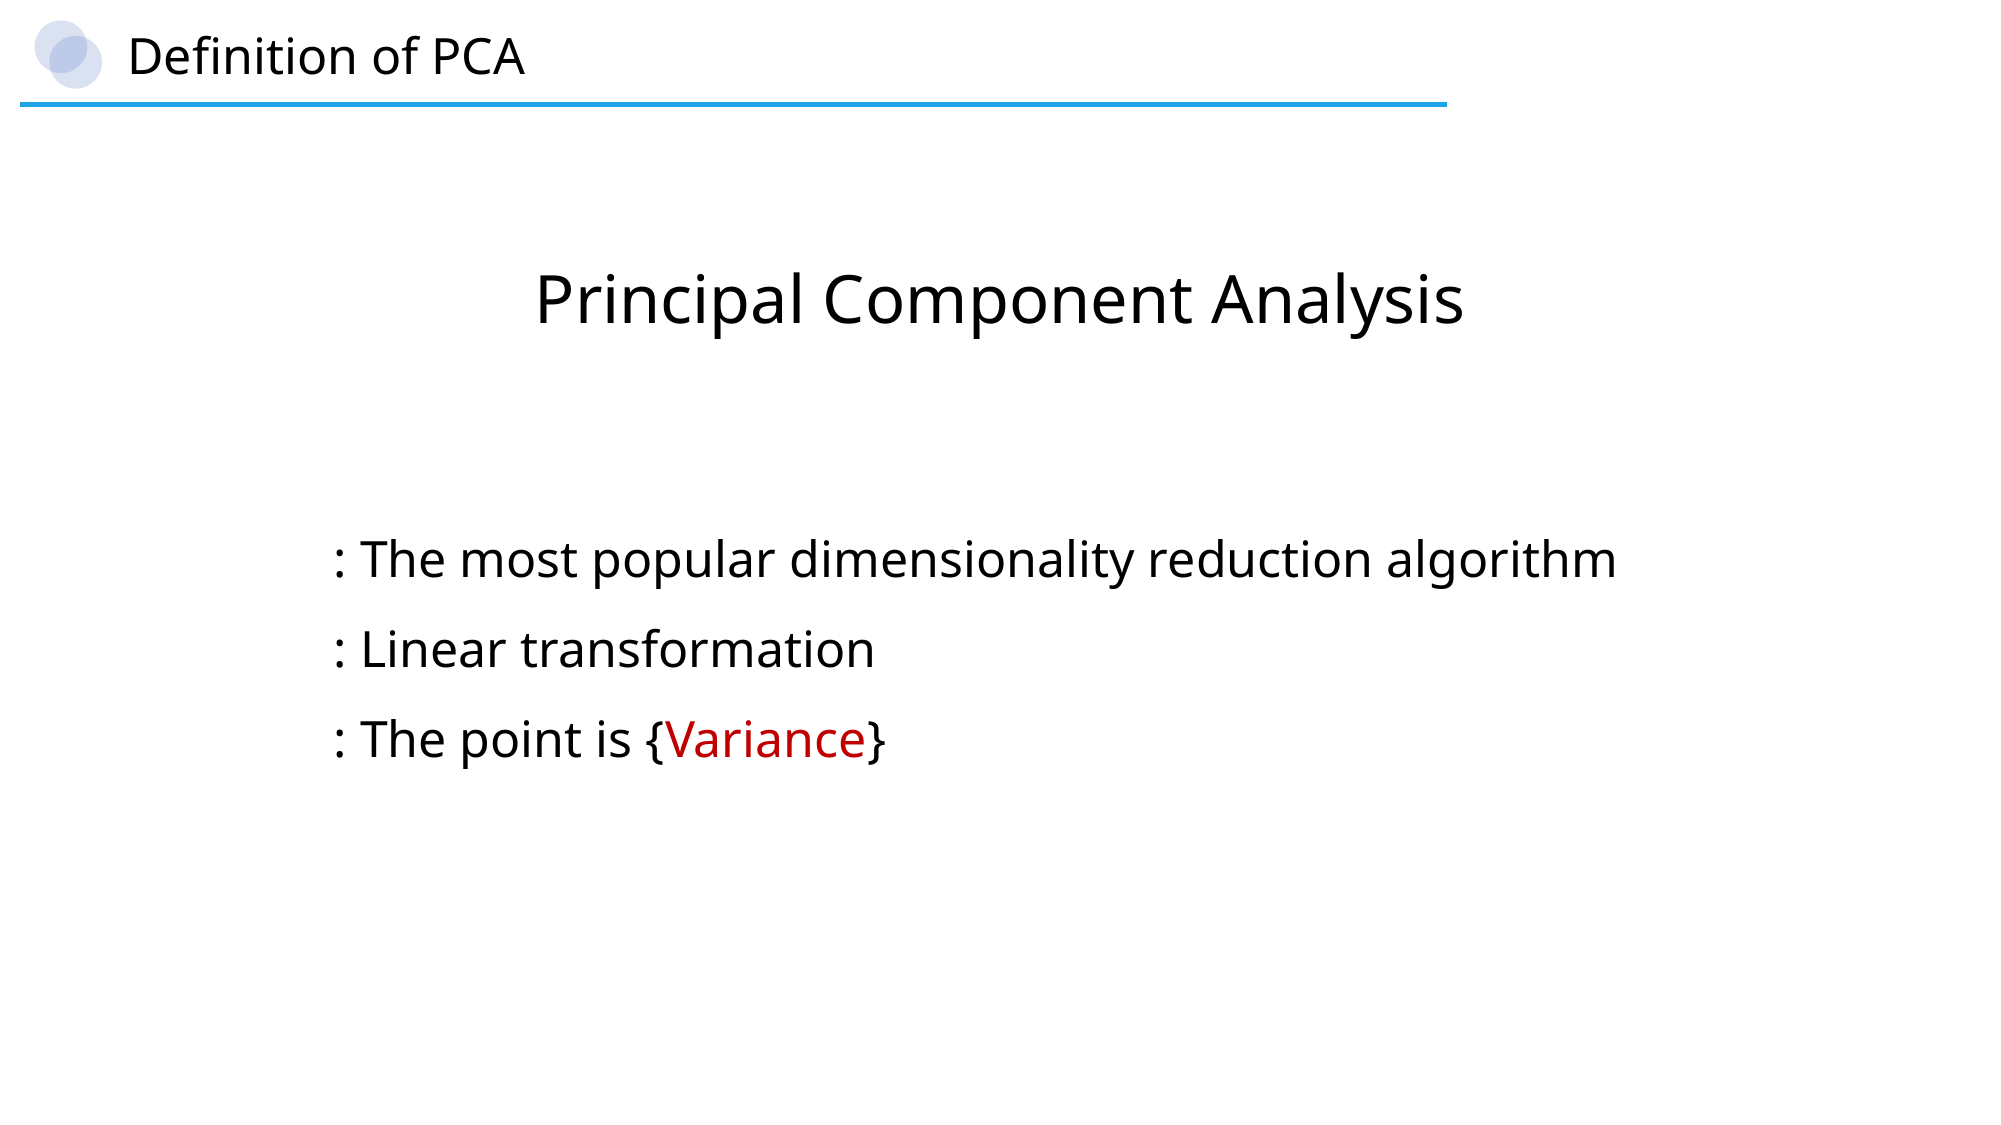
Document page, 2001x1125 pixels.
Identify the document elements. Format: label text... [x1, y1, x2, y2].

text_box : The most popular dimensionality reduction algorithm : Linear transformation : The point is {Variance} [318, 489, 1682, 775]
text_box Principal Component Analysis [519, 249, 1481, 344]
text_box [48, 34, 104, 90]
text_box [33, 19, 87, 72]
text_box Definition of PCA [112, 17, 1346, 92]
